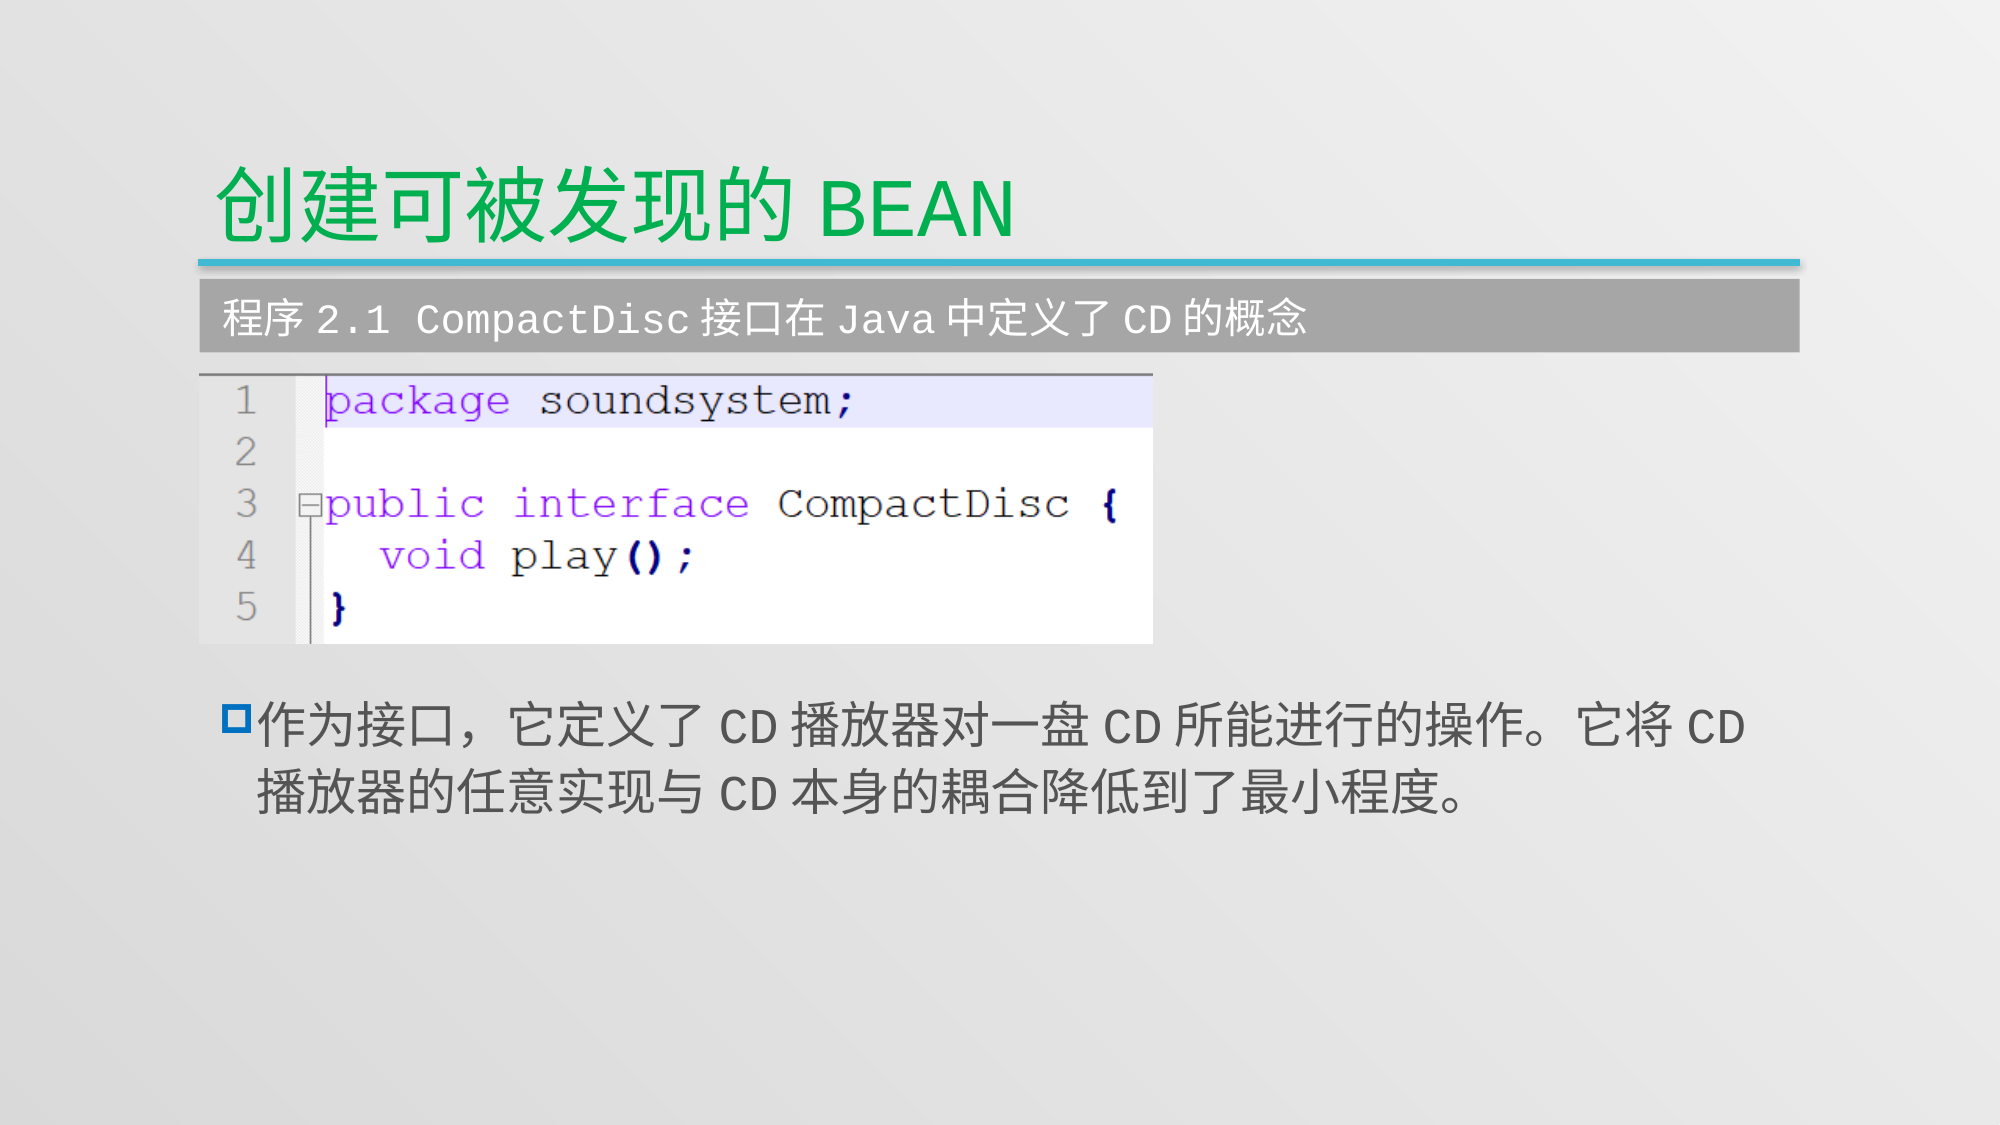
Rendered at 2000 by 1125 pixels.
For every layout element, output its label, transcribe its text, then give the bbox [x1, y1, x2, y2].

picture [199, 373, 1154, 645]
list 程序2.1 CompactDisc接口在Java中定义了CD的概念 [199, 278, 1800, 353]
text_box 作为接口，它定义了CD播放器对一盘CD所能进行的操作。它将CD播放器的任意实现与CD本身的耦合降低到了最小程度。 [196, 680, 1797, 917]
title 创建可被发现的bean [199, 45, 1800, 263]
